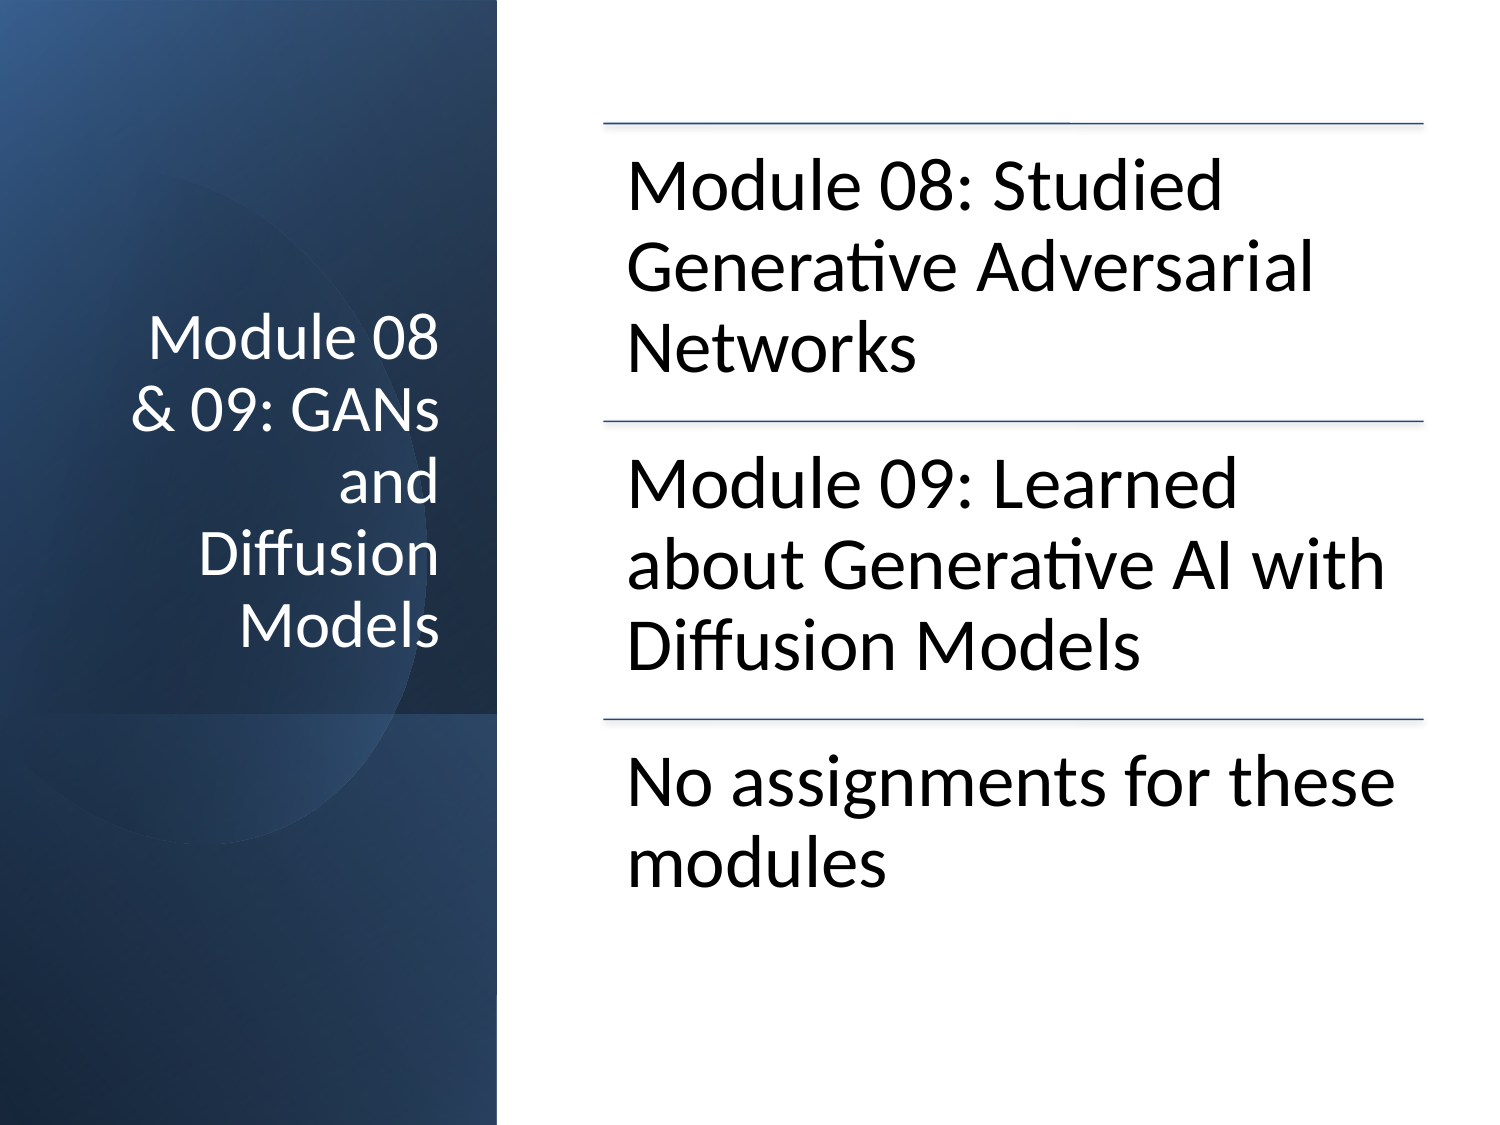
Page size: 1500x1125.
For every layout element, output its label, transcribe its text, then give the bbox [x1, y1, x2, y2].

text_box [499, 0, 1500, 1125]
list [603, 122, 1424, 1018]
text_box [0, 0, 499, 1125]
title Module 08 & 09: GANs and Diffusion Models [72, 276, 456, 670]
